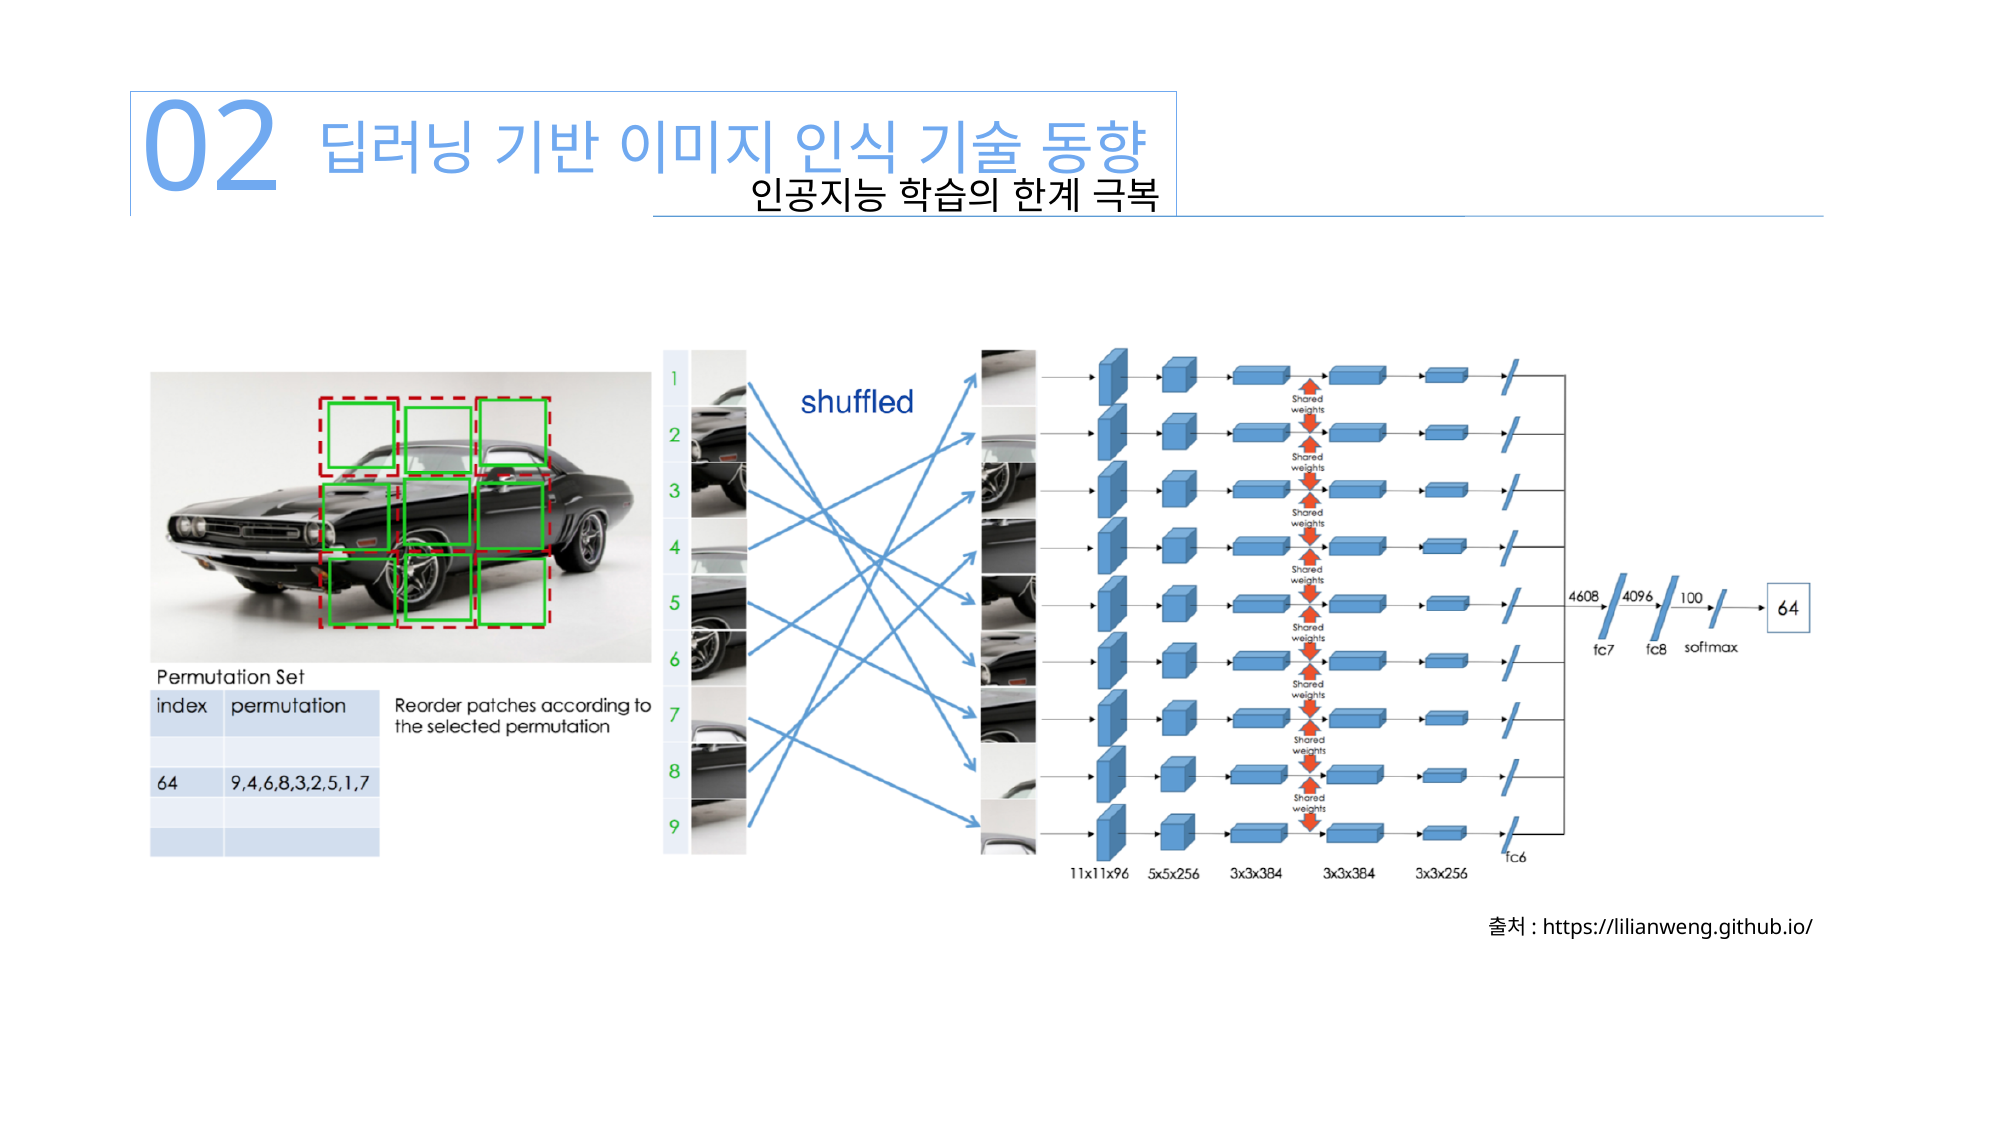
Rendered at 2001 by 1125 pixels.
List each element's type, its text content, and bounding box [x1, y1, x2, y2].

text_box 출처: https://lilianweng.github.io/ [1473, 906, 1828, 946]
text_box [125, 33, 1177, 231]
picture [125, 315, 1824, 907]
